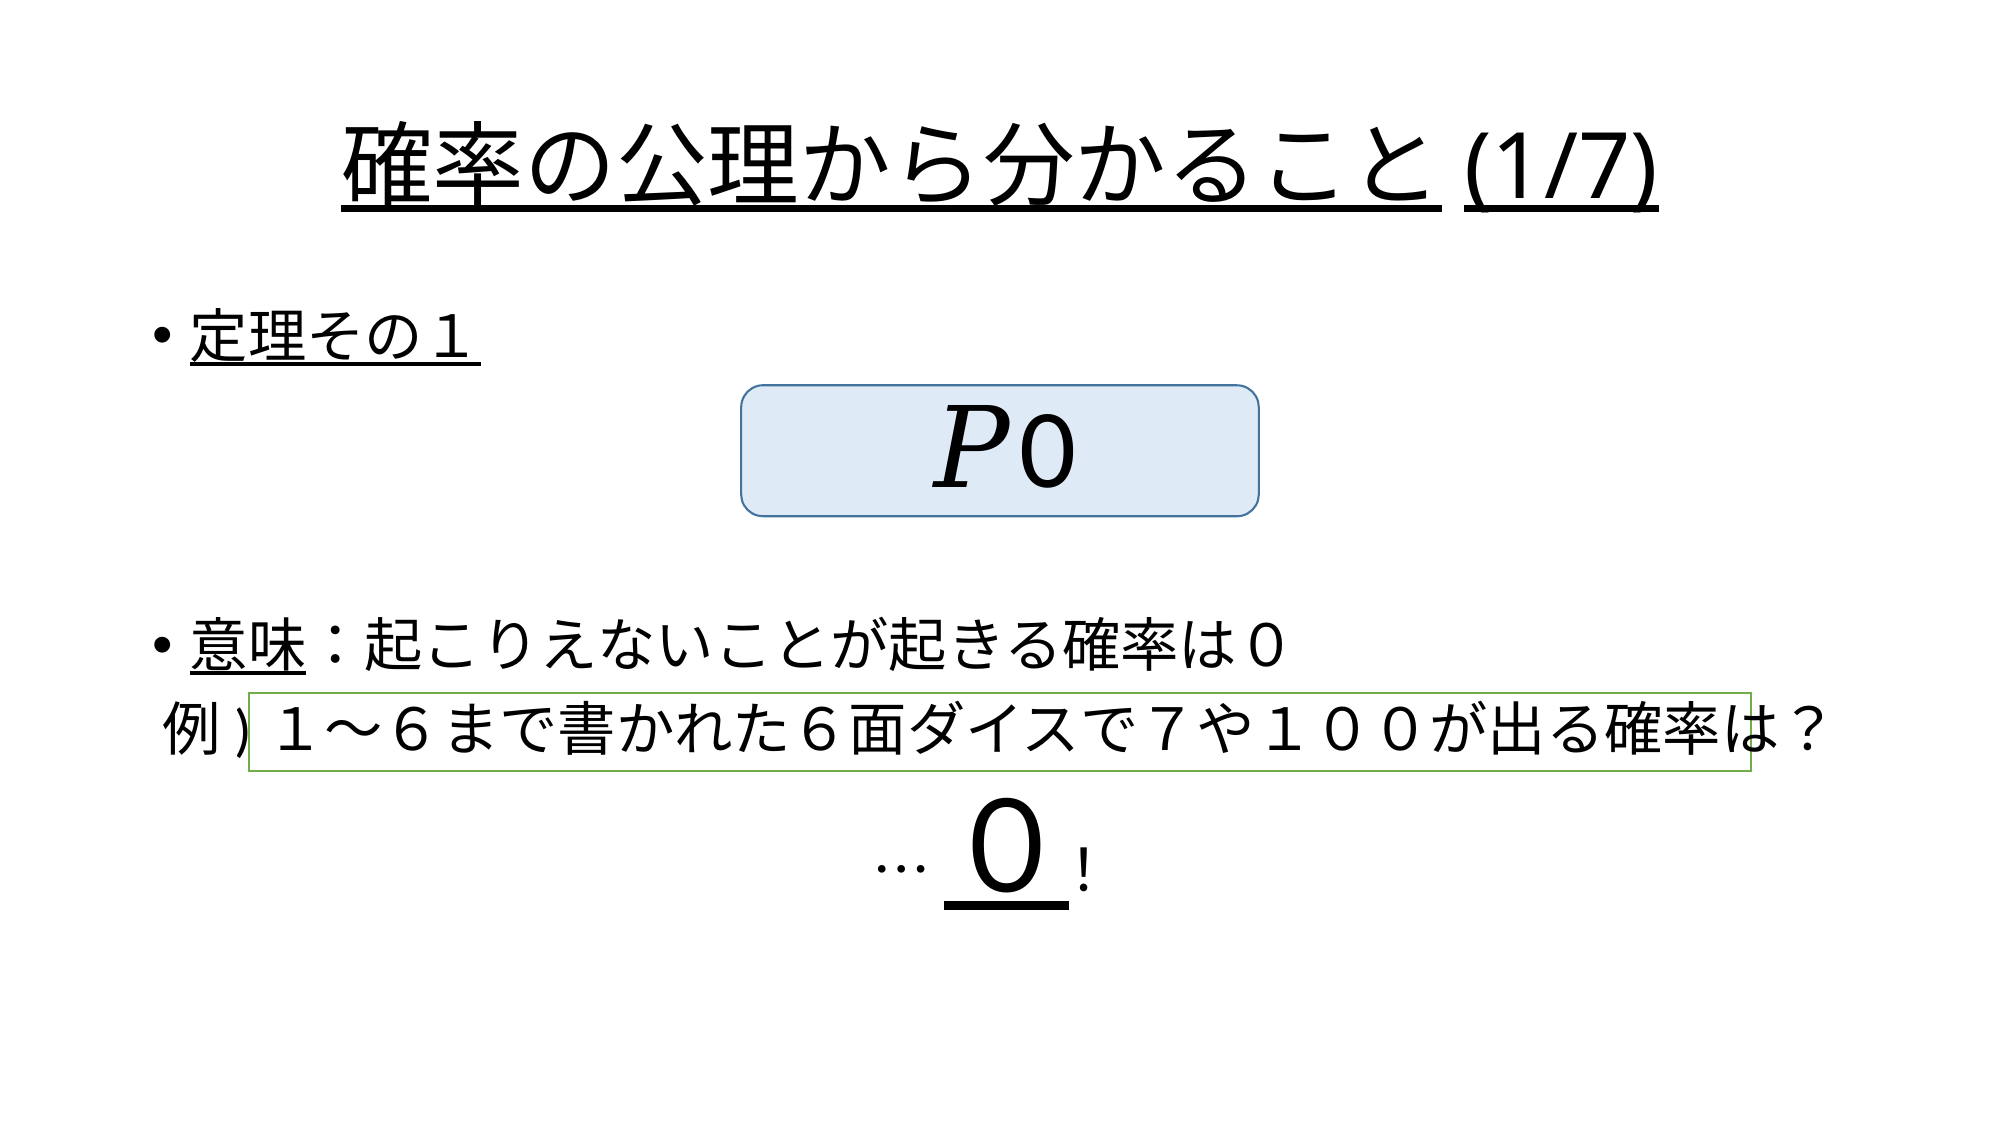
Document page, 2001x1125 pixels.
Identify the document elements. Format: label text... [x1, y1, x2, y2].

text_box [248, 692, 1752, 772]
text_box [740, 384, 1260, 518]
title 確率の公理から分かること(1/7) [137, 59, 1863, 278]
